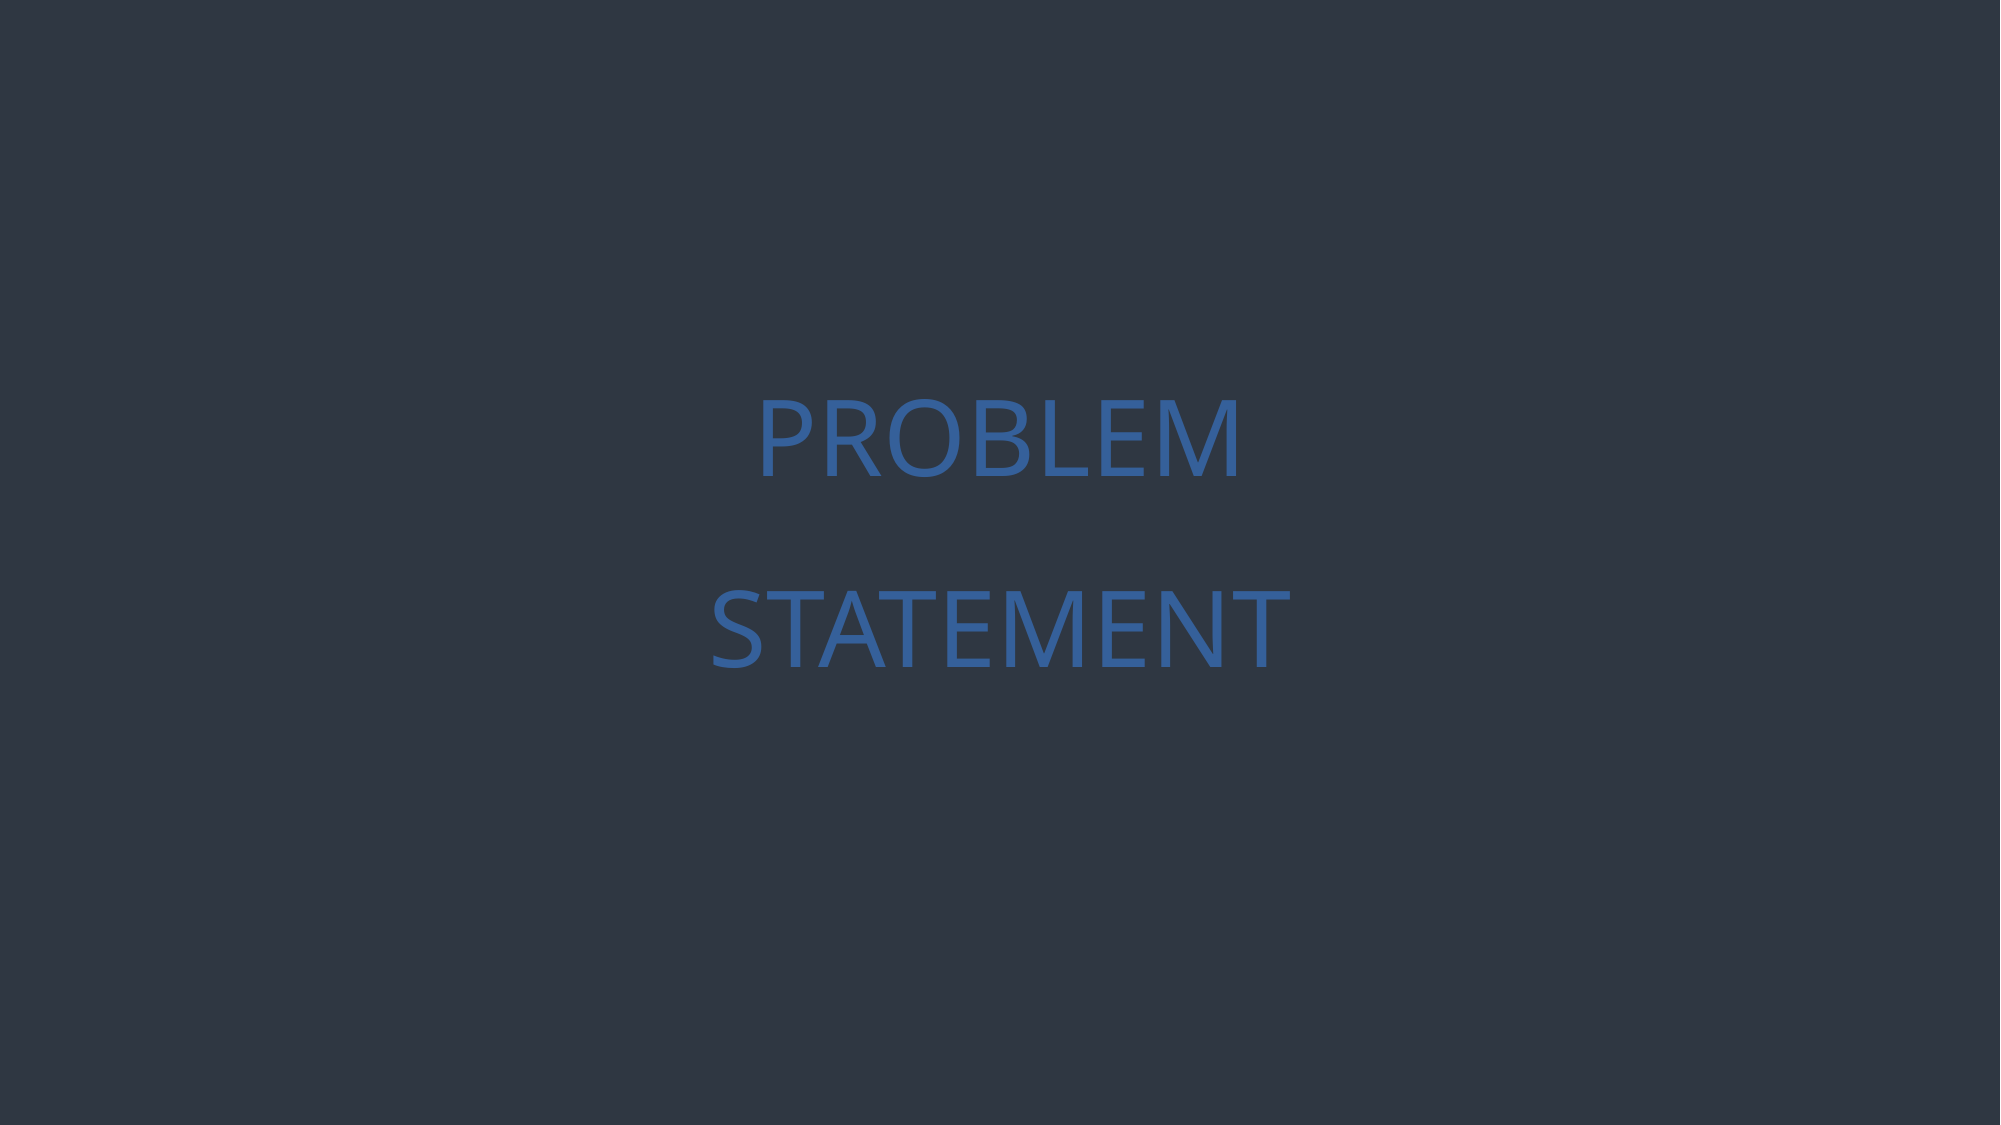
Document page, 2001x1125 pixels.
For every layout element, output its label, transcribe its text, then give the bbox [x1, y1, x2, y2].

title PROBLEM STATEMENT [496, 296, 1504, 696]
